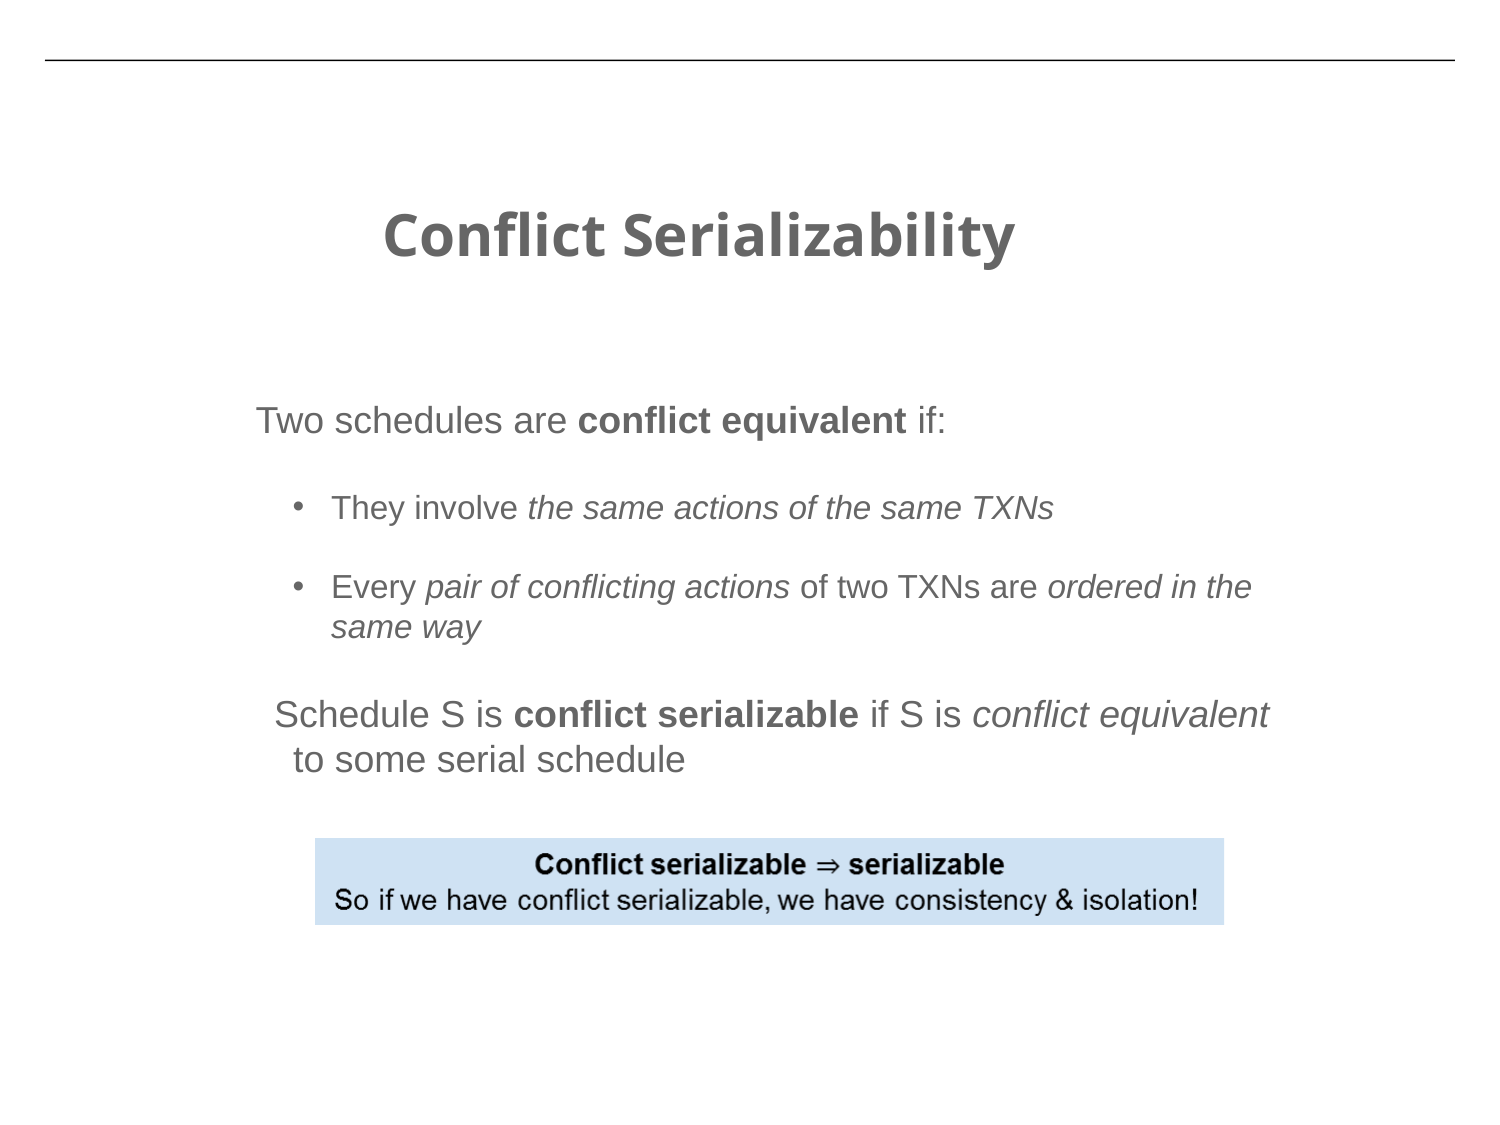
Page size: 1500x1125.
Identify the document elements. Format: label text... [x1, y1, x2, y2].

text_box [315, 838, 1225, 925]
text_box Two schedules are conflict equivalent if: They involve the same actions of the same TXNs Every pair of conflicting actions of two TXNs are ordered in the same way Schedule S is conflict serializable if S is conflict equivalent to some serial schedule [246, 391, 1293, 837]
title Conflict Serializability [367, 182, 1464, 373]
